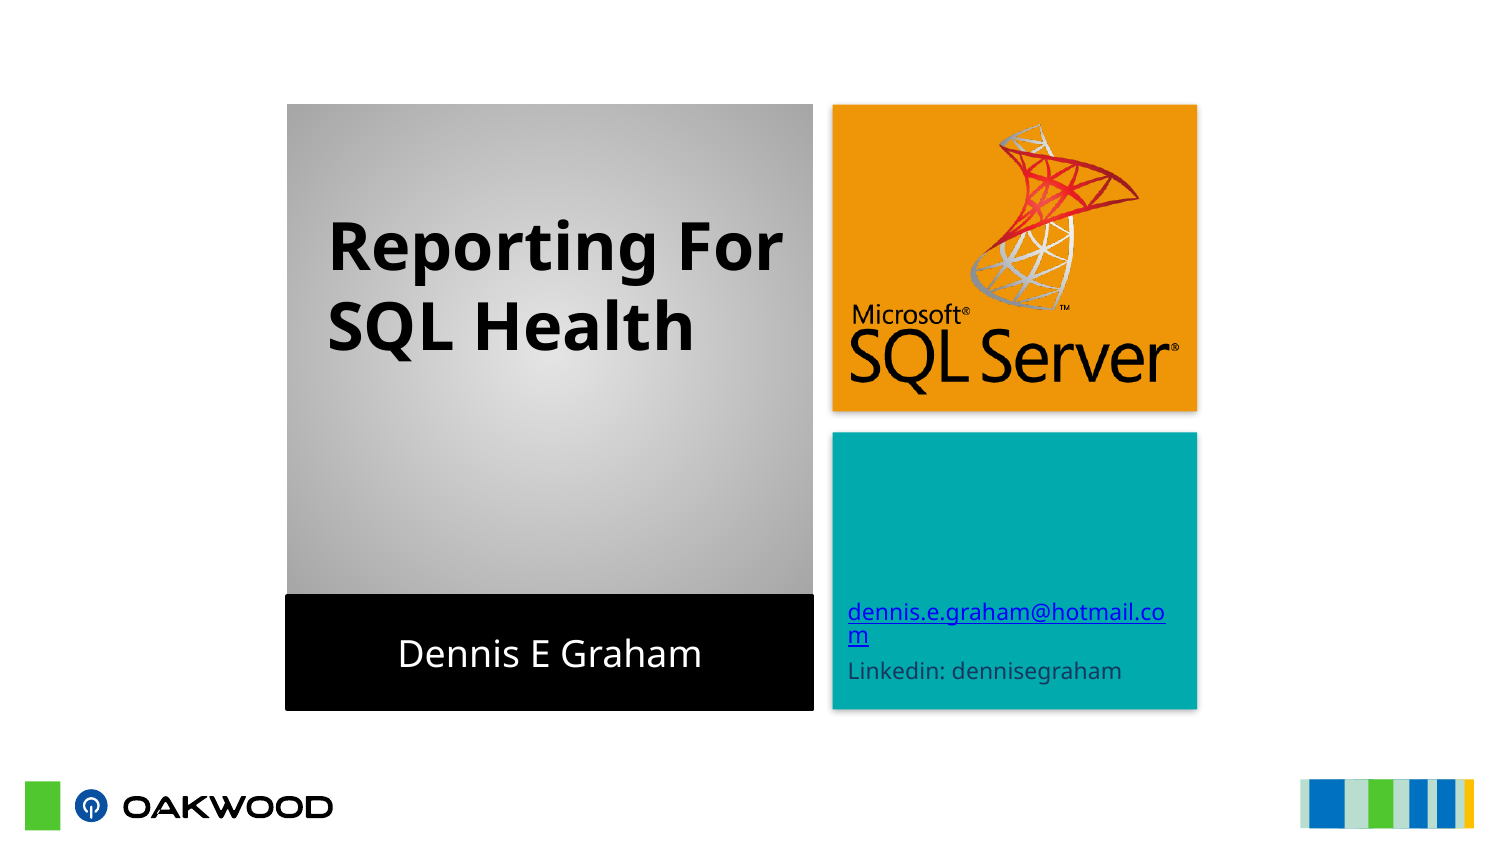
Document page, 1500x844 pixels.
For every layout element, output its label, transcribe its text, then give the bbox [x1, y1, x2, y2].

text_box Reporting For SQL Health [312, 196, 813, 452]
list Dennis E Graham [287, 595, 813, 710]
picture [847, 121, 1183, 397]
list dennis.e.graham@hotmail.com Linkedin: dennisegraham [832, 432, 1198, 710]
